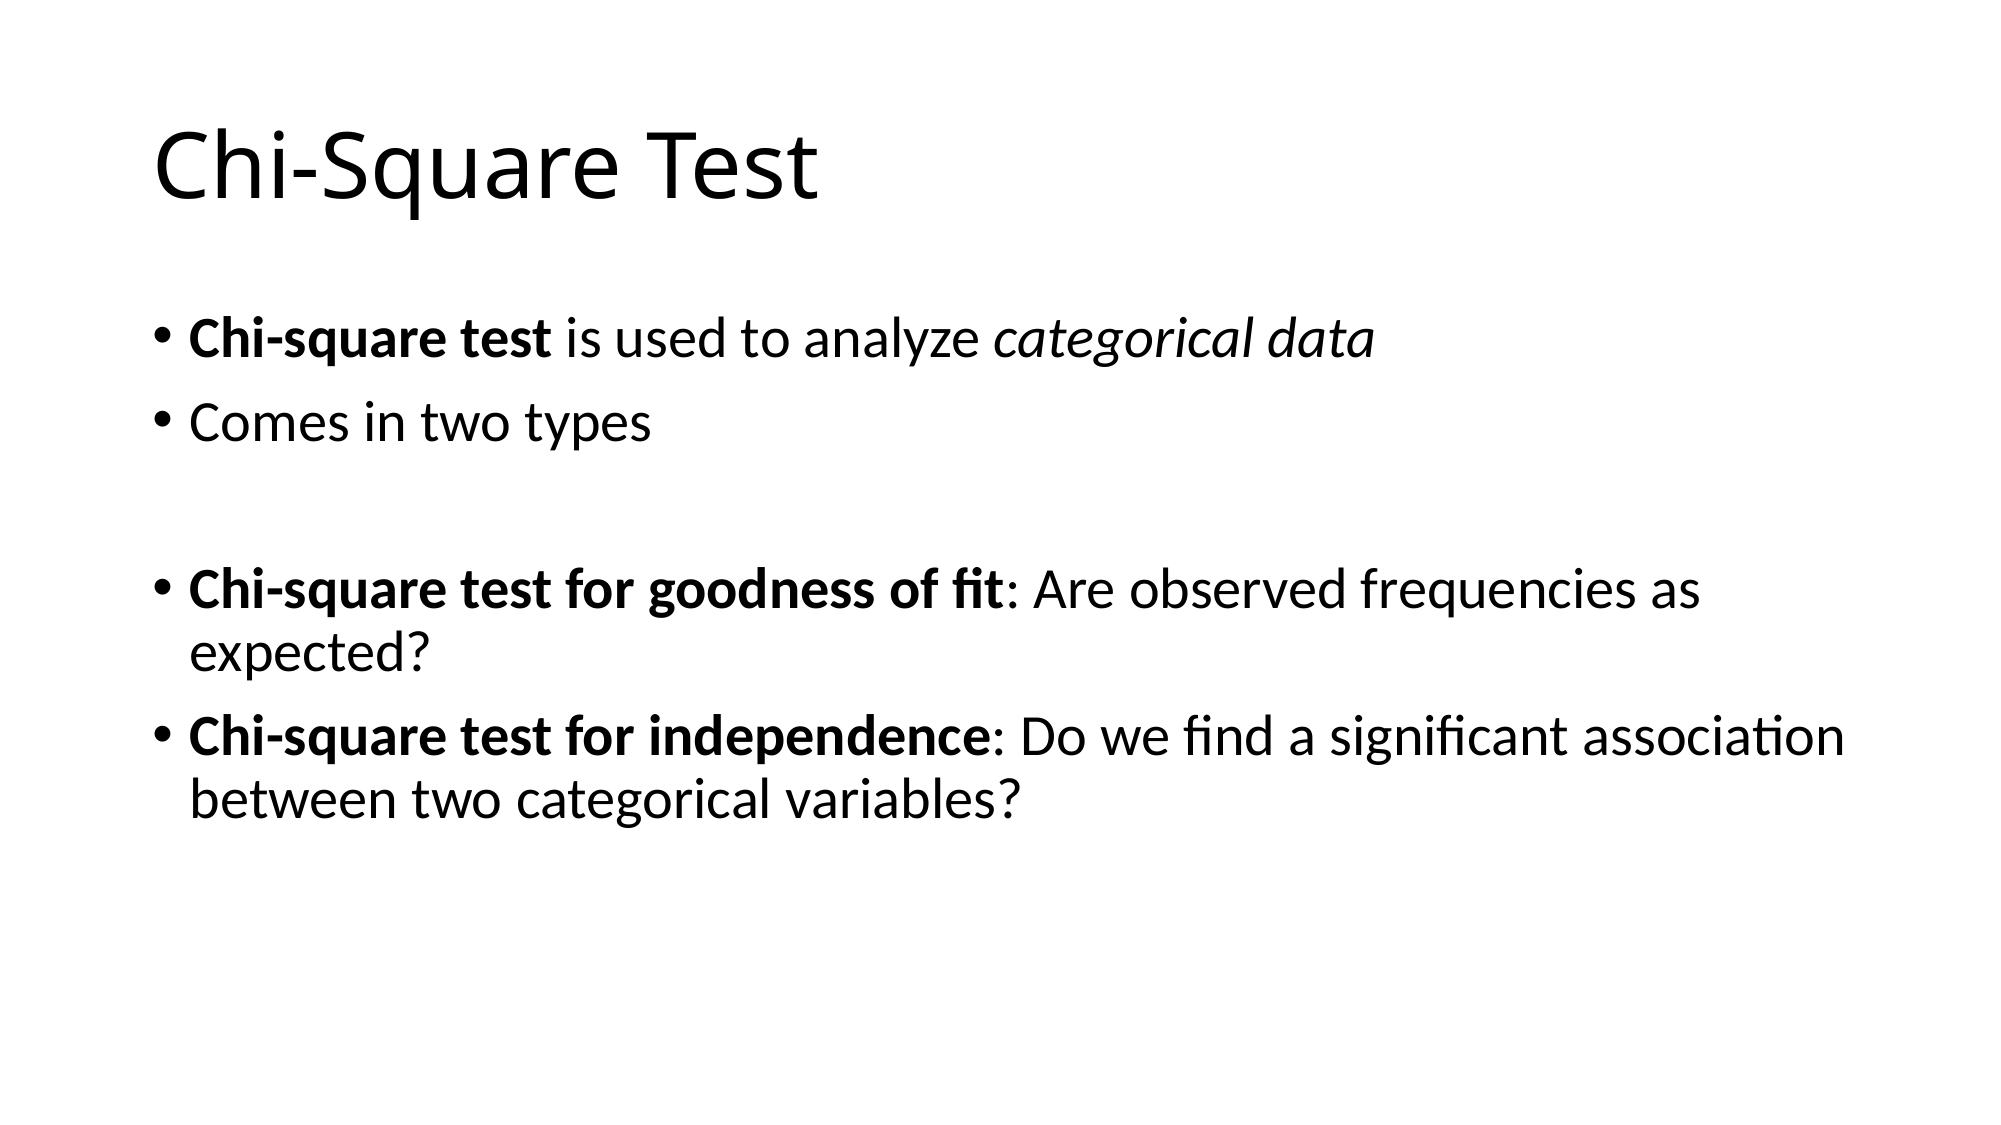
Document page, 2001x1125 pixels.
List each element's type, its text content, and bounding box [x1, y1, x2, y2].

list Chi-square test is used to analyze categorical data Comes in two types Chi-square test for goodness of fit: Are observed frequencies as expected? Chi-square test for independence: Do we find a significant association between two categorical variables? [137, 299, 1863, 1014]
title Chi-Square Test [137, 59, 1863, 278]
